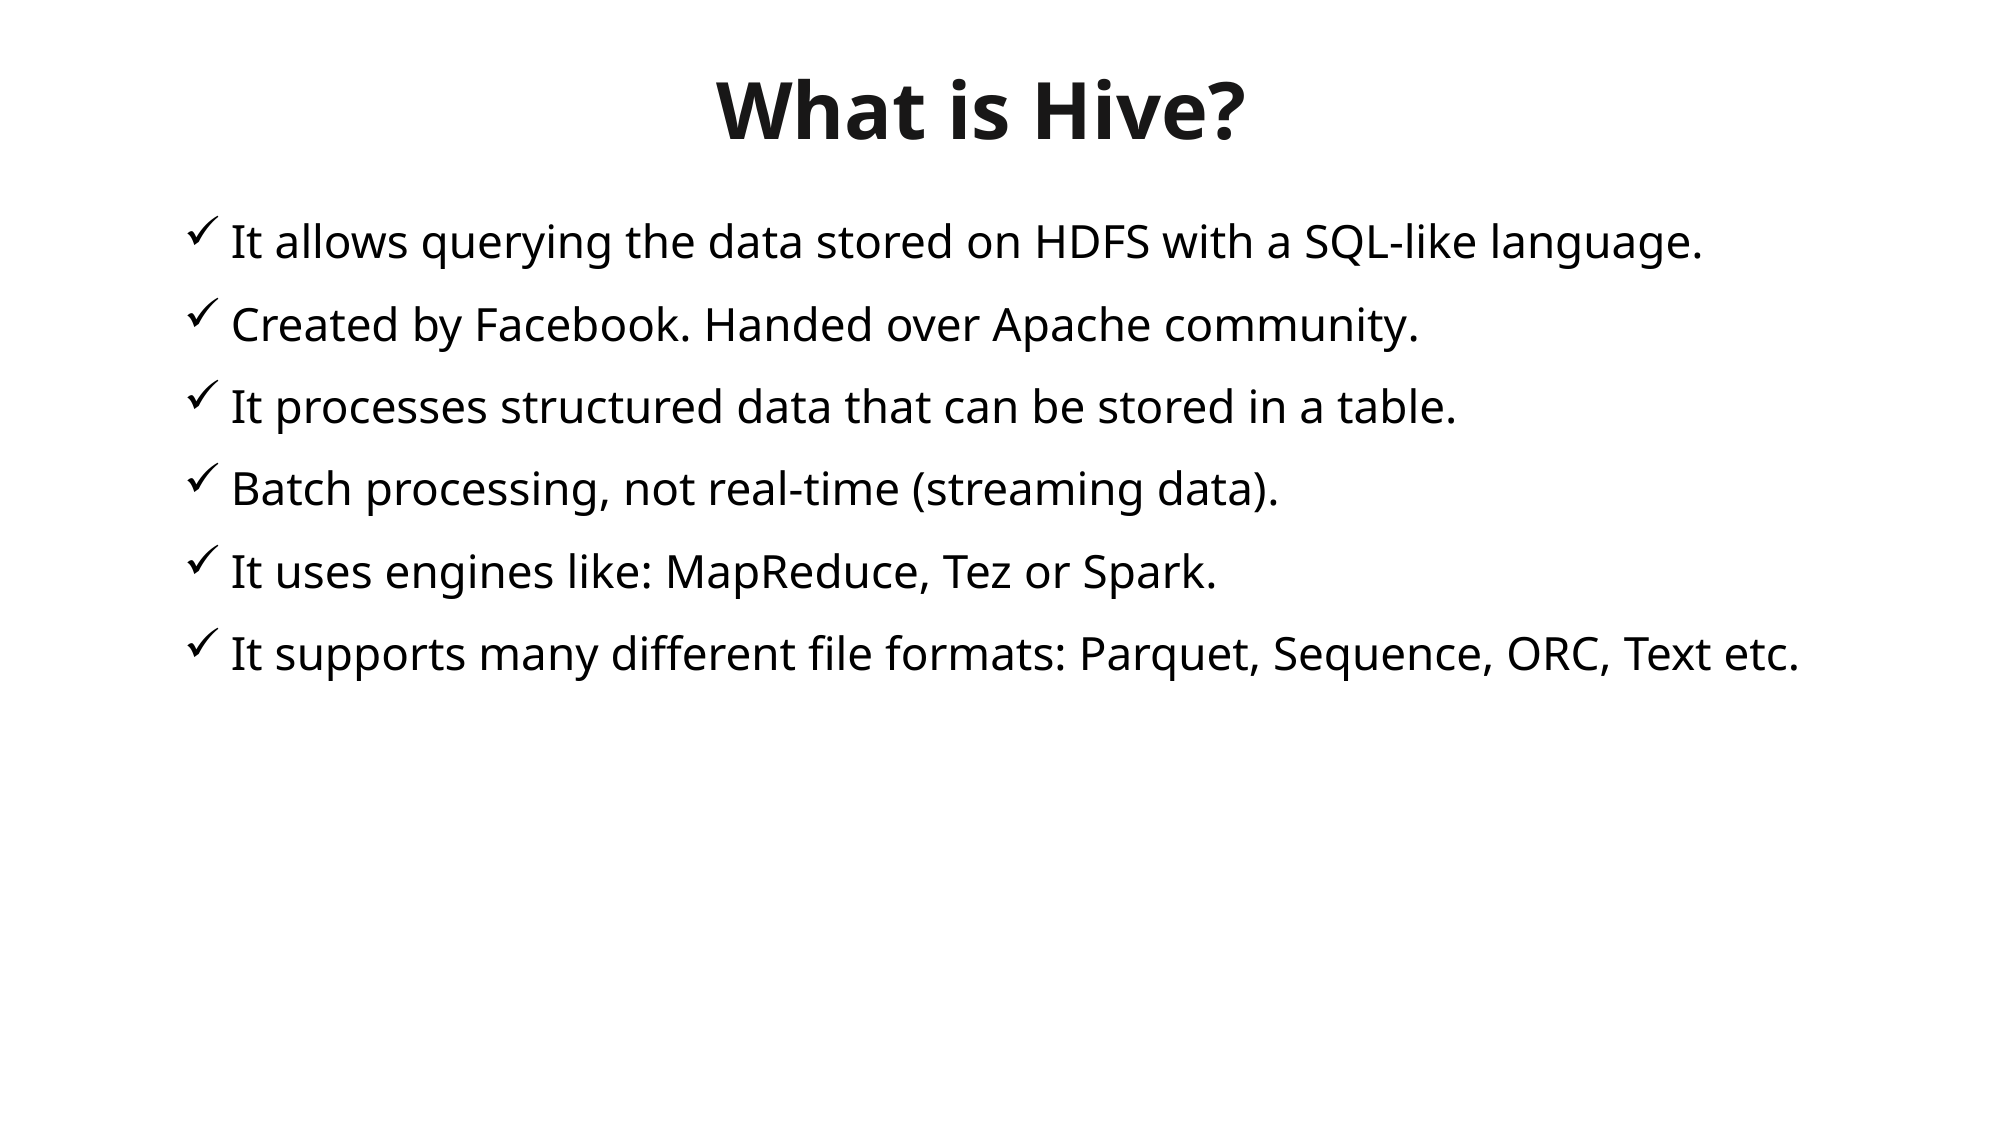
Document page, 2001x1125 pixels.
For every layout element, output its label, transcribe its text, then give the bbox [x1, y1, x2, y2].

text_box It allows querying the data stored on HDFS with a SQL-like language. Created by Facebook. Handed over Apache community. It processes structured data that can be stored in a table. Batch processing, not real-time (streaming data). It uses engines like: MapReduce, Tez or Spark. It supports many different file formats: Parquet, Sequence, ORC, Text etc. [169, 177, 1860, 688]
title What is Hive? [598, 39, 1365, 164]
